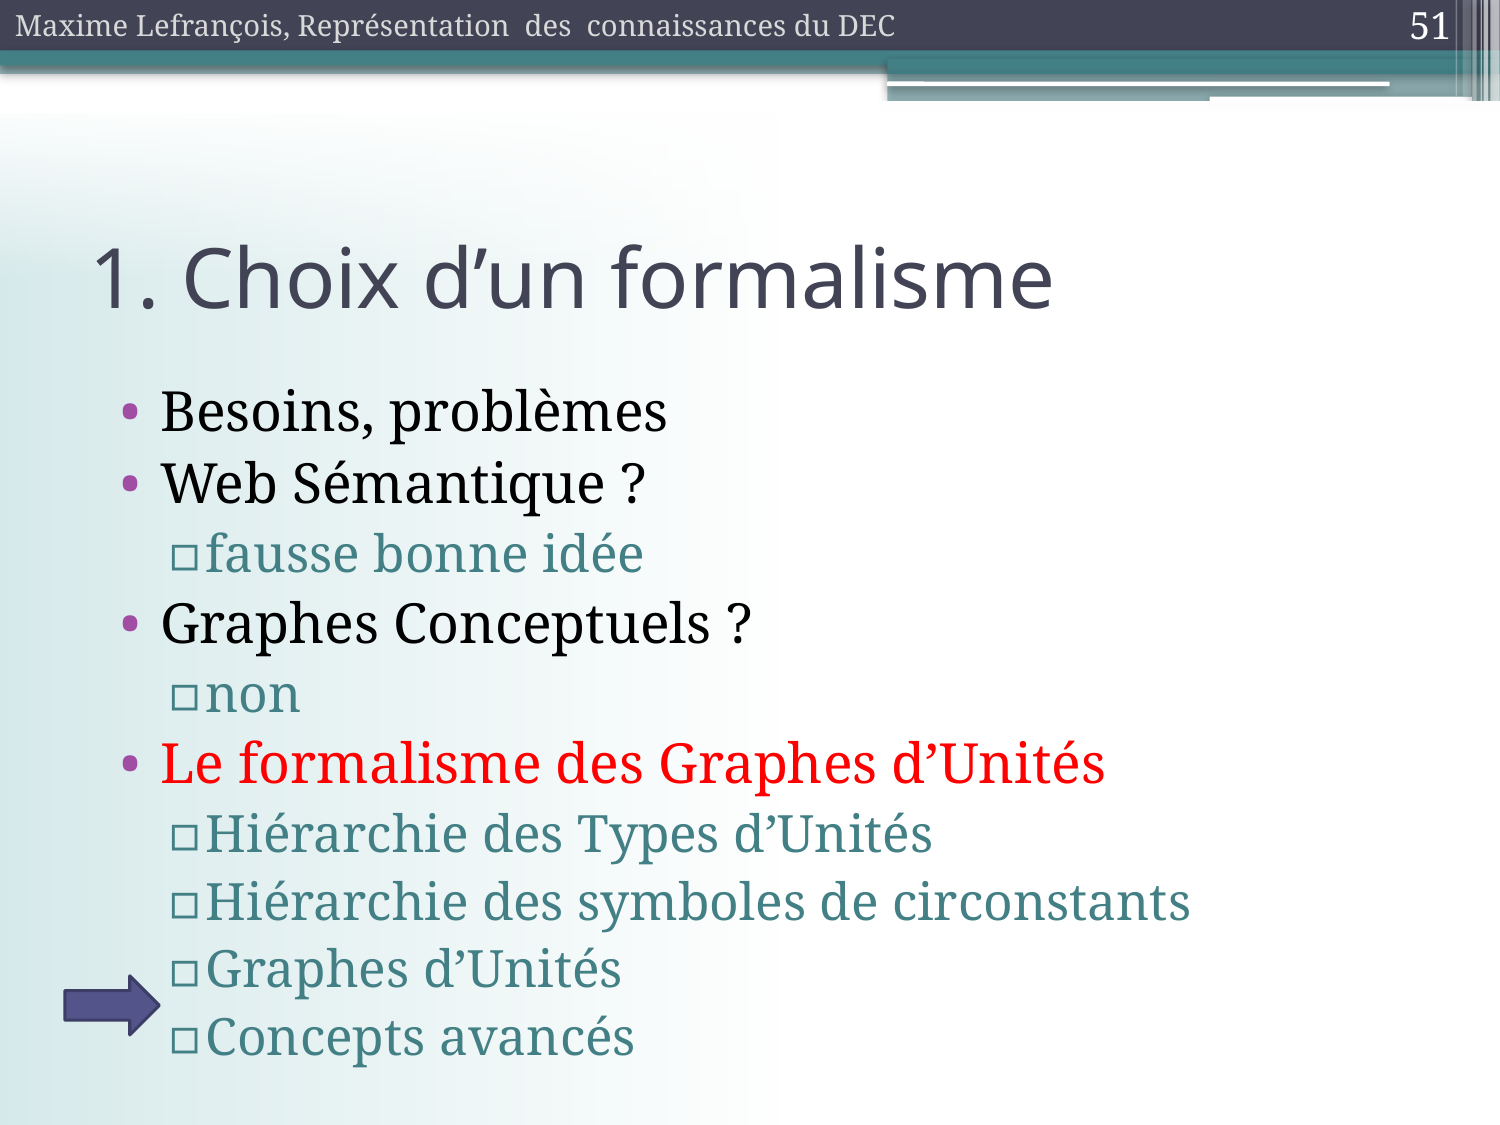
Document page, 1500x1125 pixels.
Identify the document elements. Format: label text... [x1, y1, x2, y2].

text_box [63, 974, 161, 1037]
title 1. Choix d’un formalisme [75, 187, 1425, 363]
list Besoins, problèmes Web Sémantique ? fausse bonne idée Graphes Conceptuels ? non Le formalisme des Graphes d’Unités Hiérarchie des Types d’Unités Hiérarchie des symboles de circonstants Graphes d’Unités Concepts avancés [88, 369, 1439, 1079]
slide_number 51 [1341, 50, 1466, 61]
text_box Maxime Lefrançois, Représentation des connaissances du DEC [0, 0, 1500, 50]
